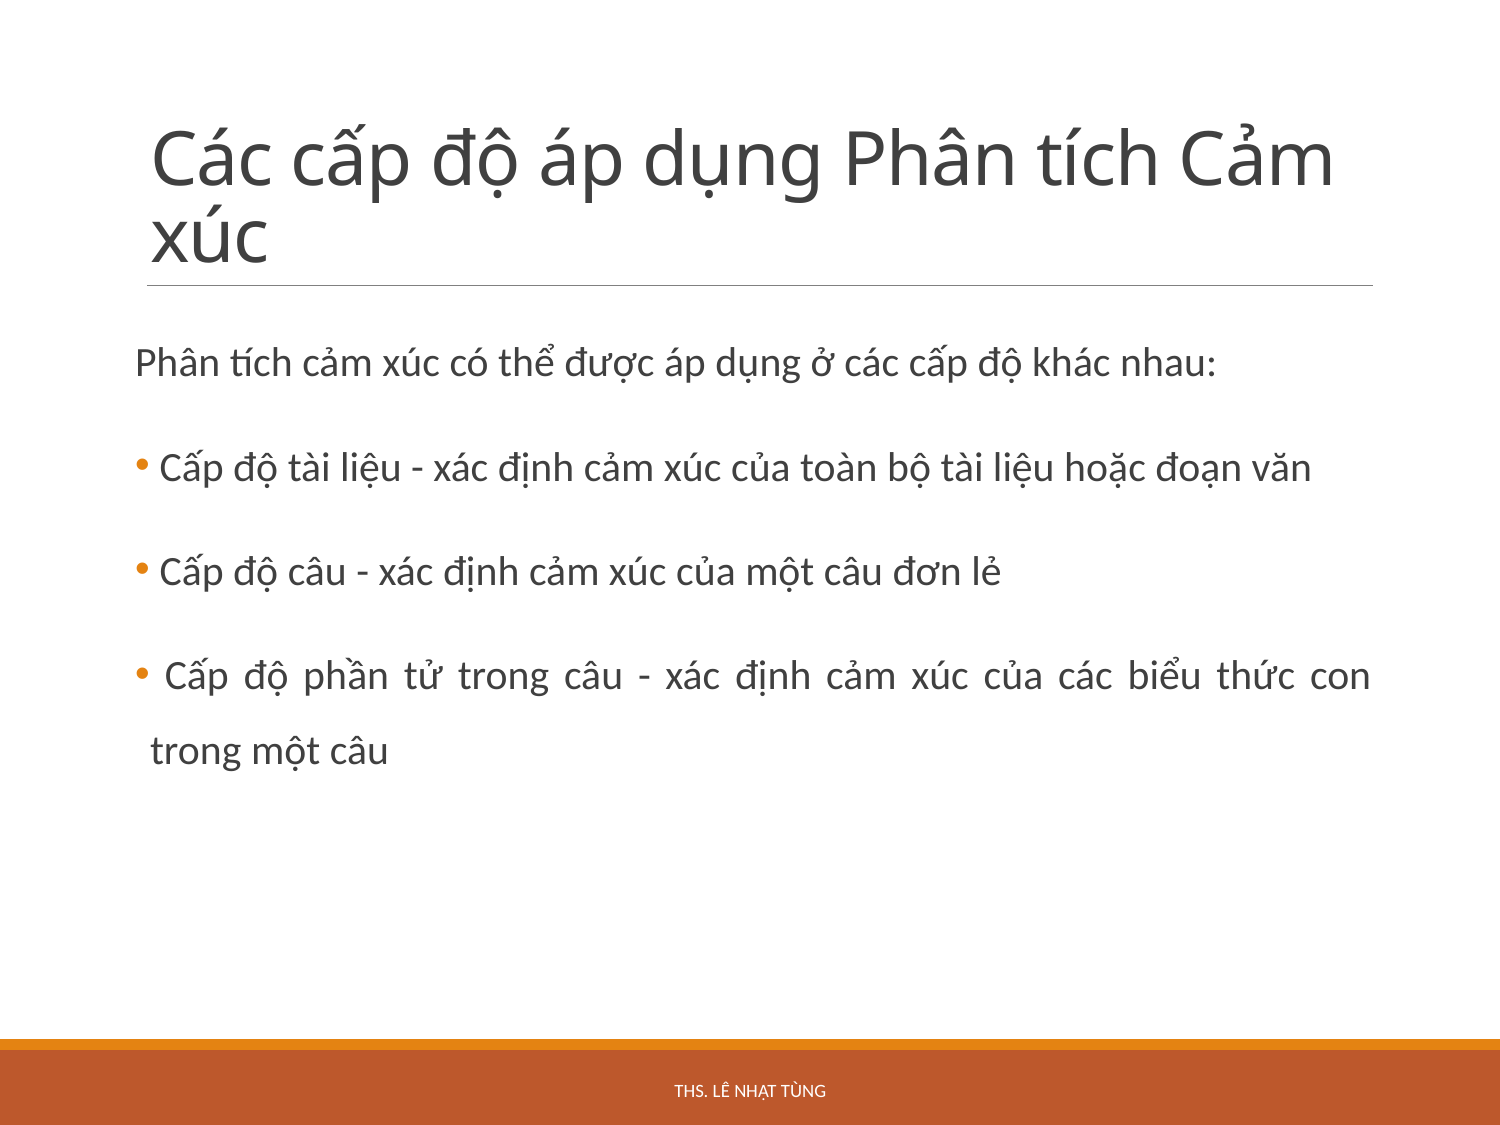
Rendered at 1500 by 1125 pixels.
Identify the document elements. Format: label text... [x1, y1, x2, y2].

list Phân tích cảm xúc có thể được áp dụng ở các cấp độ khác nhau: Cấp độ tài liệu - xác định cảm xúc của toàn bộ tài liệu hoặc đoạn văn Cấp độ câu - xác định cảm xúc của một câu đơn lẻ Cấp độ phần tử trong câu - xác định cảm xúc của các biểu thức con trong một câu [135, 302, 1373, 963]
footer ThS. Lê Nhật Tùng [453, 1059, 1047, 1120]
title Các cấp độ áp dụng Phân tích Cảm xúc [135, 47, 1373, 285]
